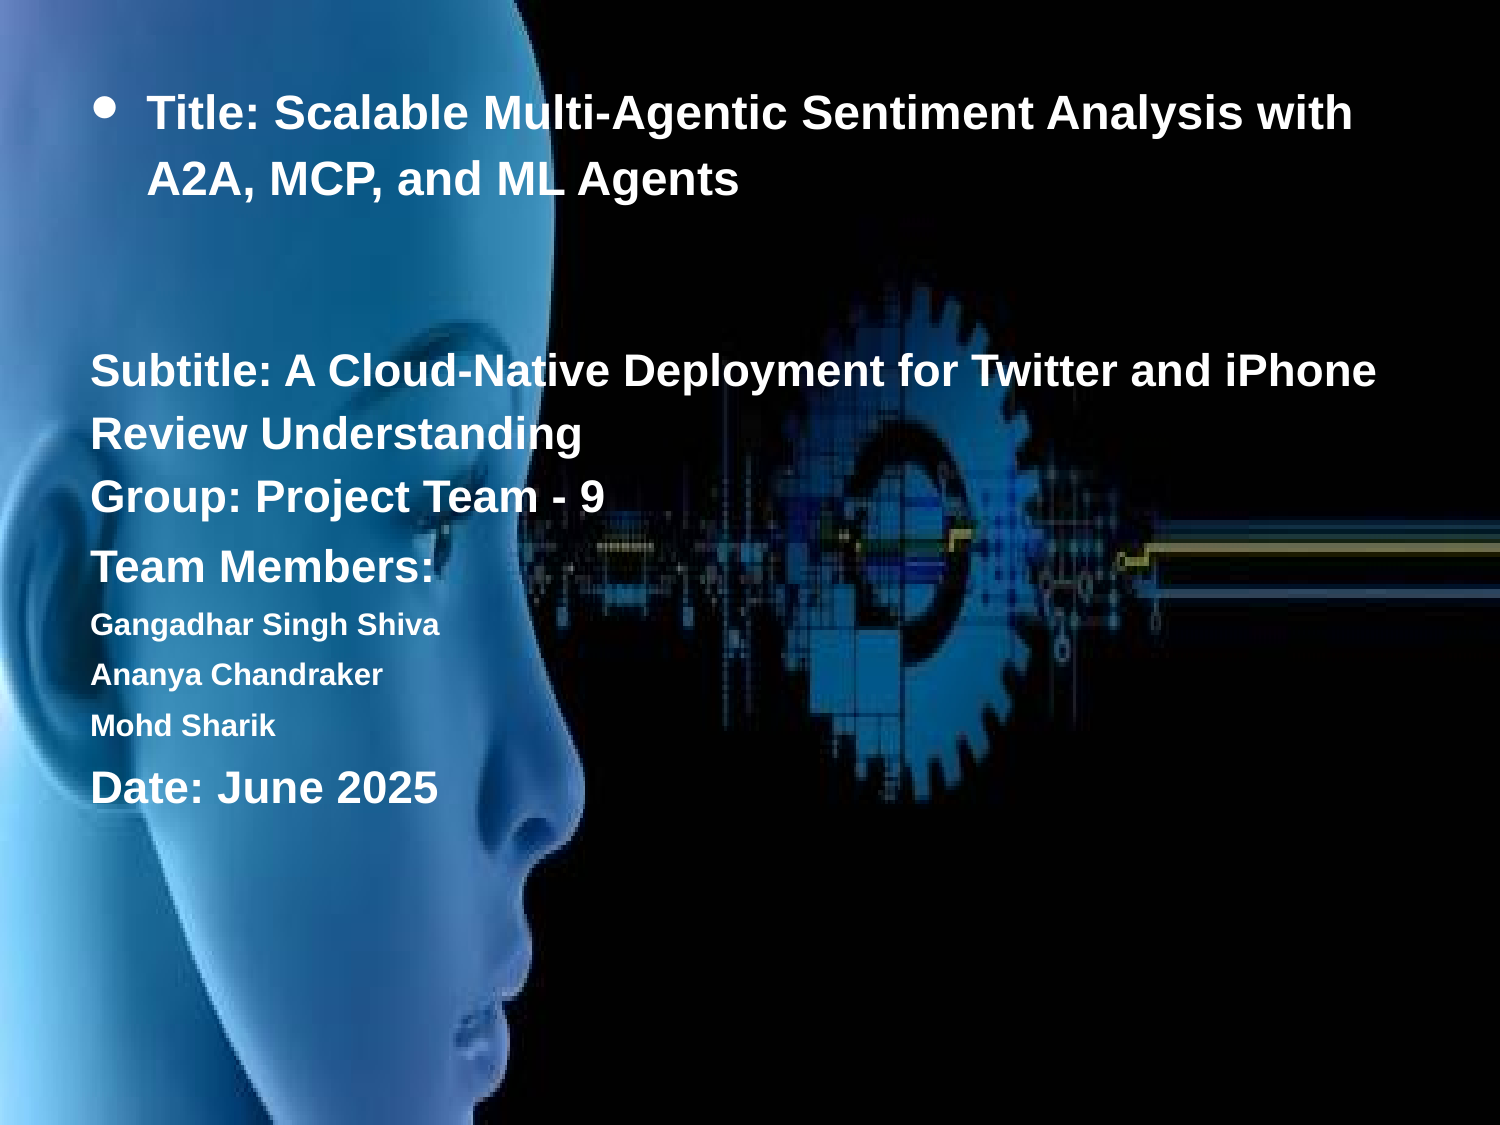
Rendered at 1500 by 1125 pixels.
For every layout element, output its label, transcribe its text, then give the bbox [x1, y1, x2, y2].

picture [0, 0, 1500, 1125]
list Subtitle: A Cloud-Native Deployment for Twitter and iPhone Review Understanding Group: Project Team - 9 Team Members: Gangadhar Singh Shiva Ananya Chandraker Mohd Sharik Date: June 2025 [75, 262, 1425, 823]
title Title: Scalable Multi-Agentic Sentiment Analysis with A2A, MCP, and ML Agents [75, 45, 1425, 233]
